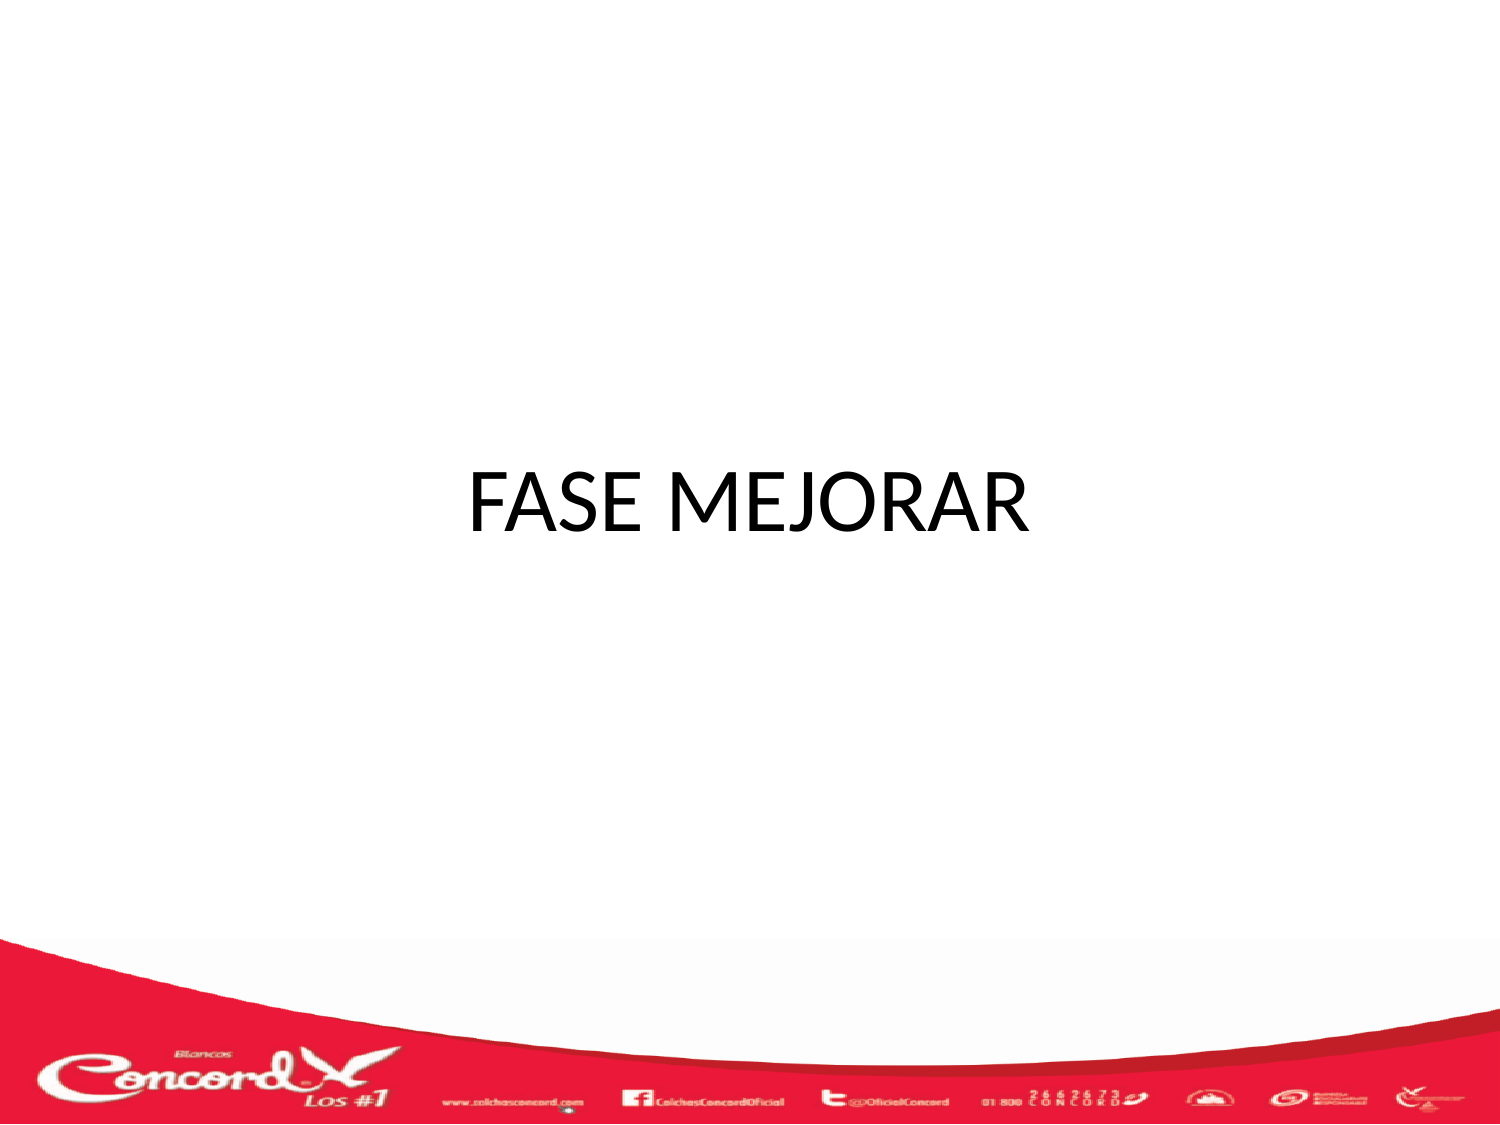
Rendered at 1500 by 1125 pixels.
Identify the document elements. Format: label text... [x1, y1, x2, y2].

picture [0, 939, 1500, 1125]
text_box FASE MEJORAR [171, 432, 1329, 558]
